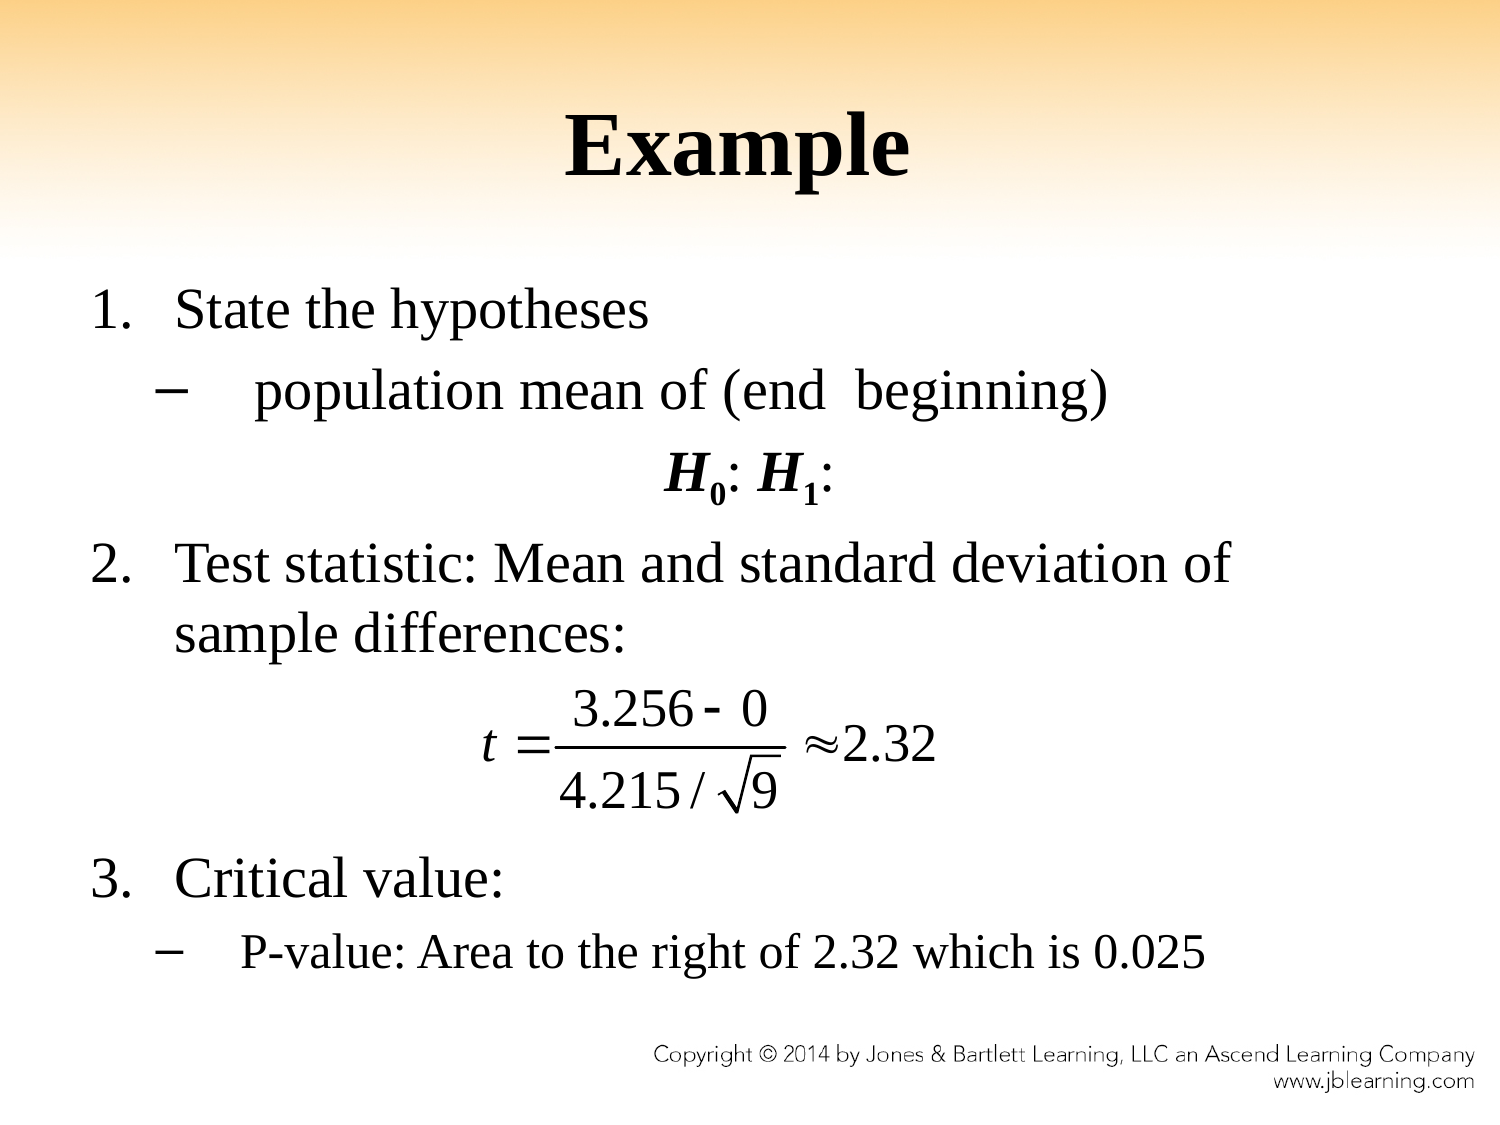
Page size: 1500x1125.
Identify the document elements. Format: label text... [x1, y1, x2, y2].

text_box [474, 674, 948, 826]
title Example [75, 45, 1425, 233]
picture [0, 0, 1500, 1125]
